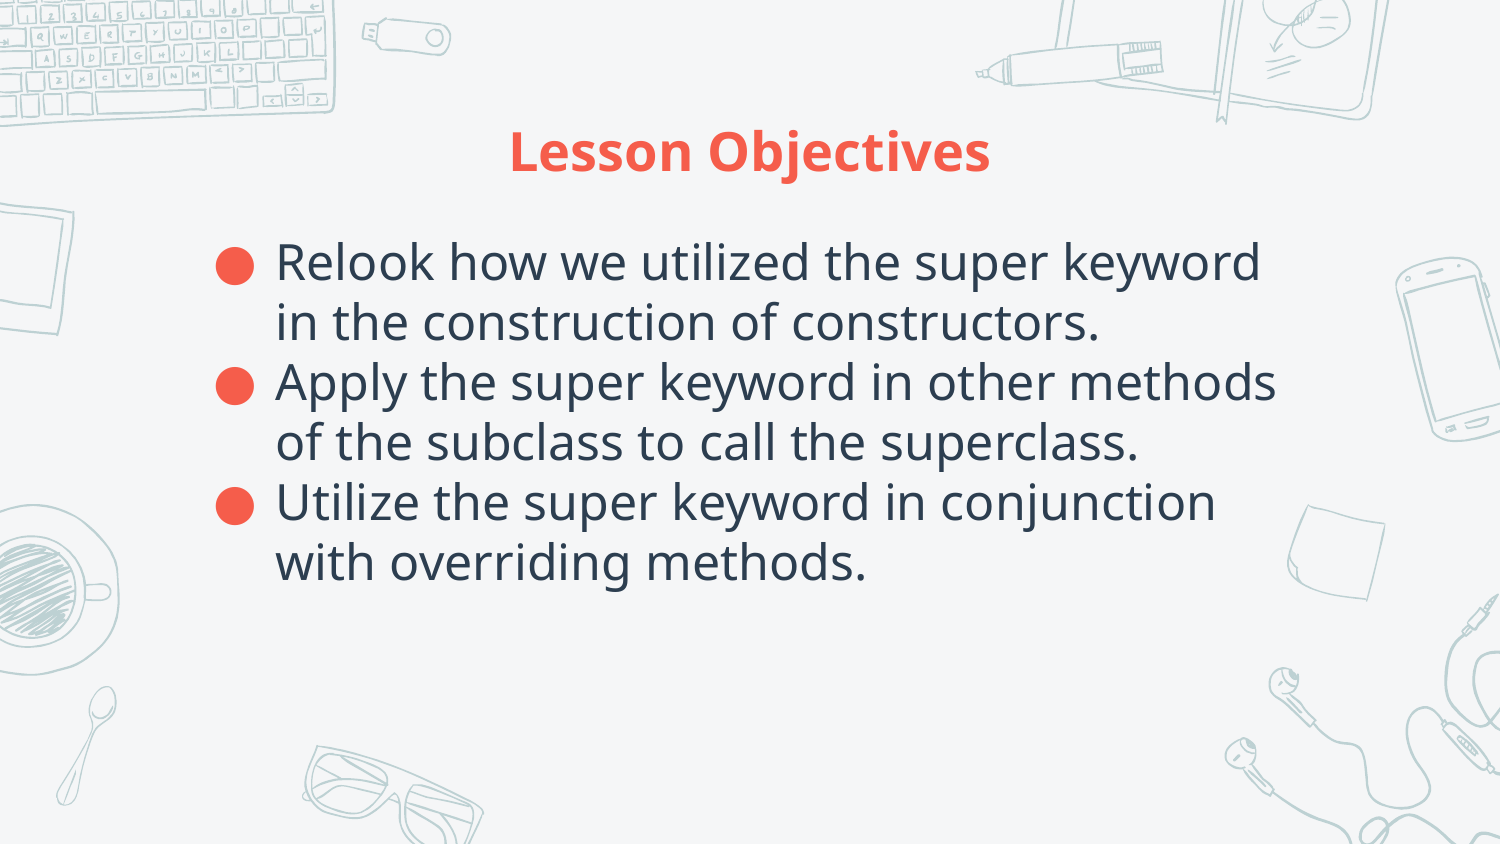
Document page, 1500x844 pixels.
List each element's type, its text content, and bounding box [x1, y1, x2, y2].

list Relook how we utilized the super keyword in the construction of constructors. Apply the super keyword in other methods of the subclass to call the superclass. Utilize the super keyword in conjunction with overriding methods. [185, 215, 1315, 790]
title Lesson Objectives [185, 102, 1315, 198]
